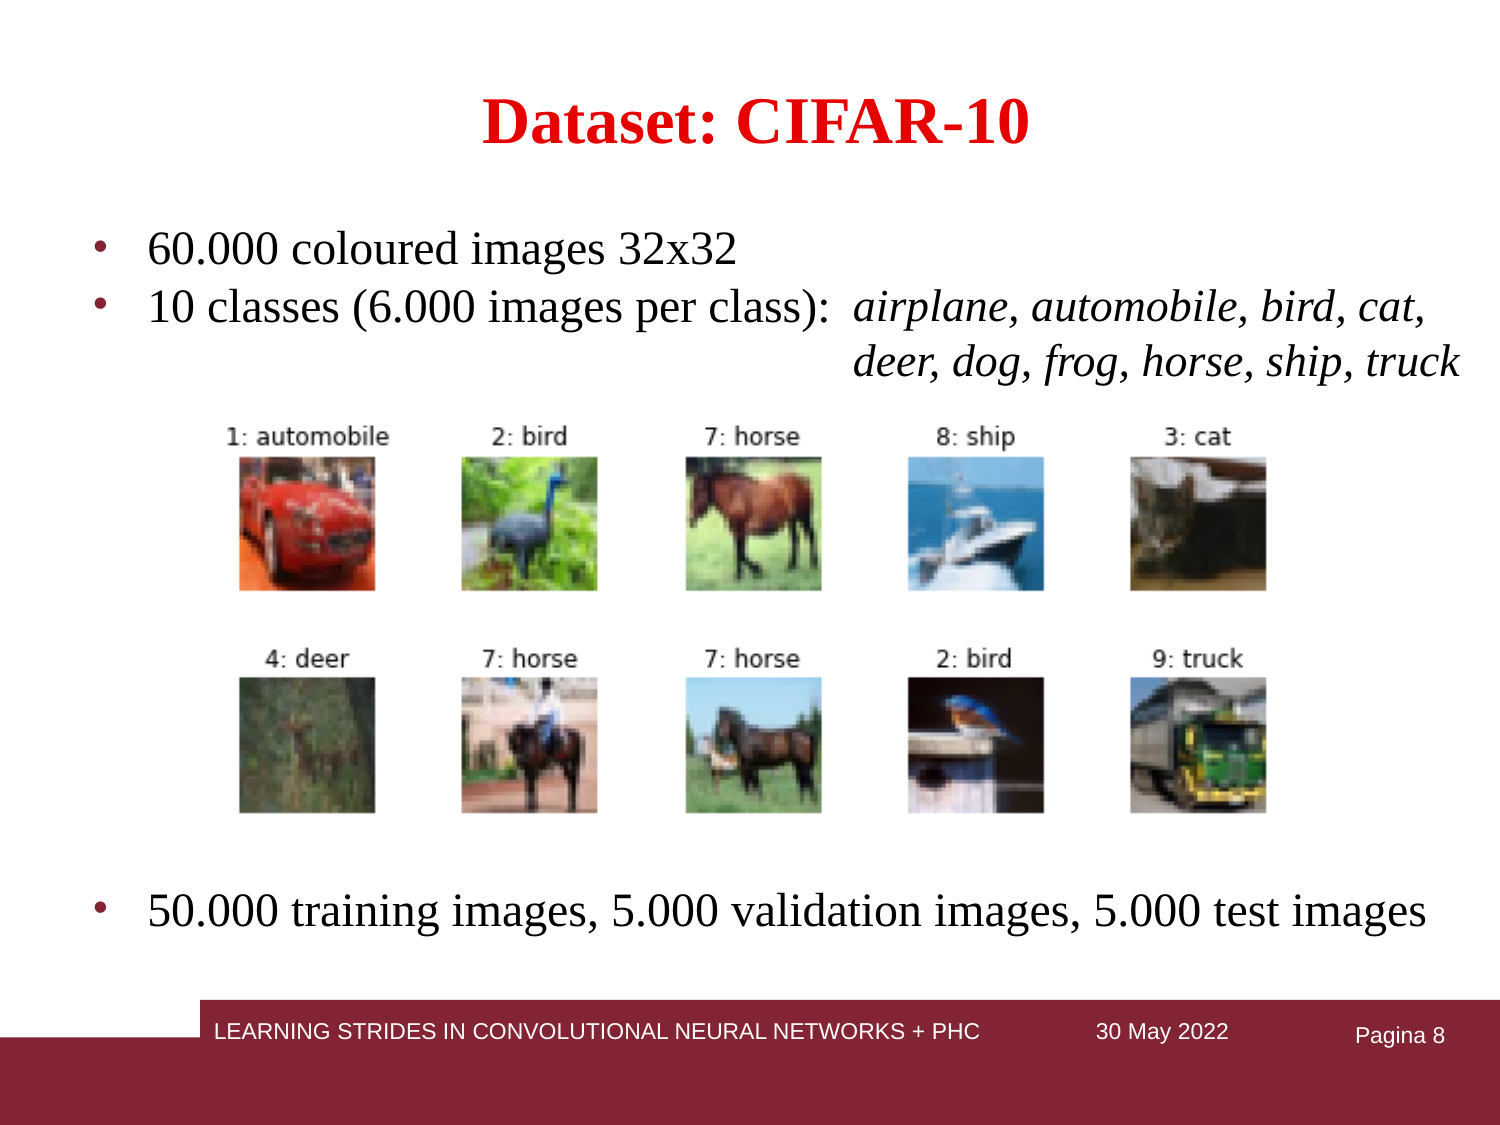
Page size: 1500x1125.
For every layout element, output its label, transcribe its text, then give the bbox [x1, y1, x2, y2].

slide_number Pagina ‹#› [1325, 1012, 1461, 1071]
list 60.000 coloured images 32x32 10 classes (6.000 images per class): [57, 209, 1458, 863]
title Dataset: CIFAR-10 [52, 69, 1462, 153]
text_box airplane, automobile, bird, cat, deer, dog, frog, horse, ship, truck [837, 260, 1500, 401]
text_box 50.000 training images, 5.000 validation images, 5.000 test images [57, 863, 1458, 951]
picture [171, 401, 1304, 839]
